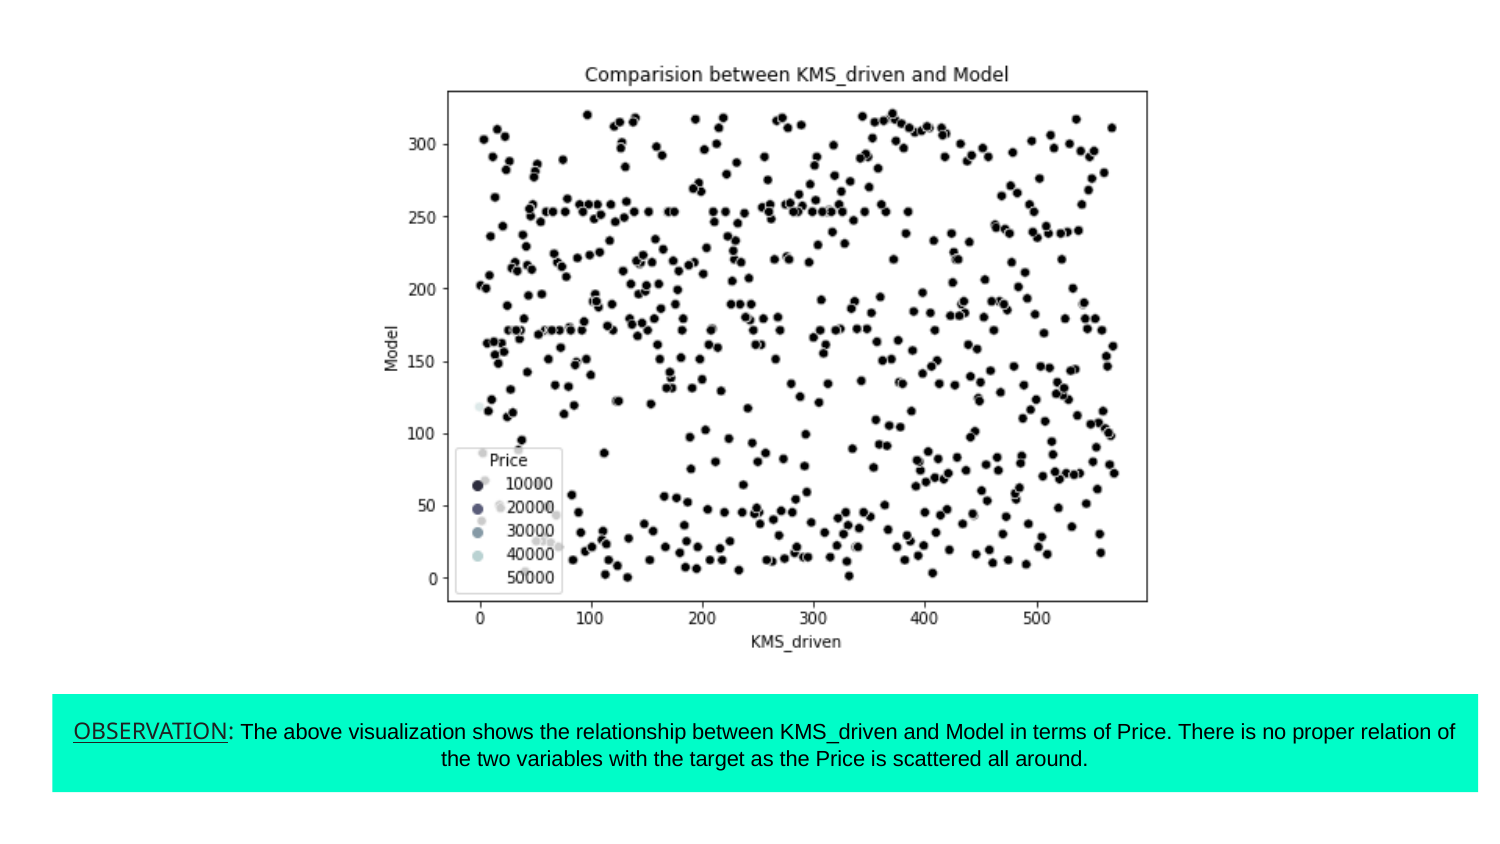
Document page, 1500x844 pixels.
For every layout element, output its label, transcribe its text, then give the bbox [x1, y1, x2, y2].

picture [374, 55, 1157, 662]
list OBSERVATION: The above visualization shows the relationship between KMS_driven and Model in terms of Price. There is no proper relation of the two variables with the target as the Price is scattered all around. [52, 694, 1479, 793]
